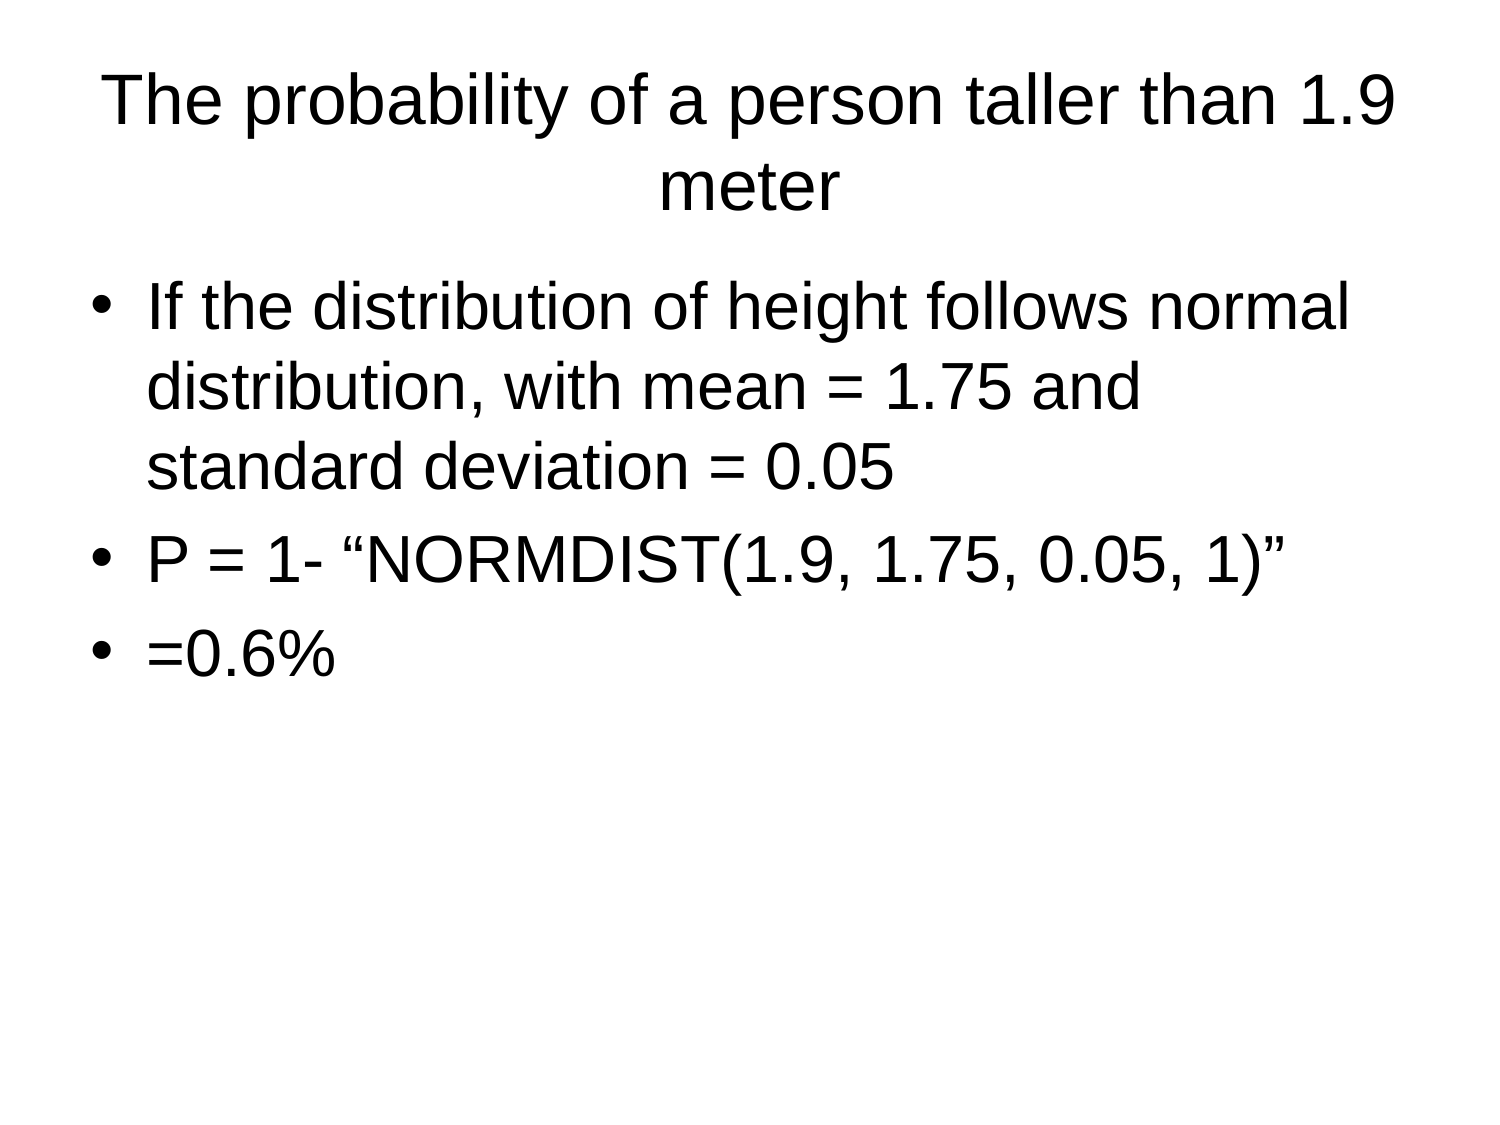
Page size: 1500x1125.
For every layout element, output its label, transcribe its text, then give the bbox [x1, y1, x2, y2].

title The probability of a person taller than 1.9 meter [75, 45, 1425, 233]
list If the distribution of height follows normal distribution, with mean = 1.75 and standard deviation = 0.05 P = 1- “NORMDIST(1.9, 1.75, 0.05, 1)” =0.6% [75, 255, 1425, 998]
